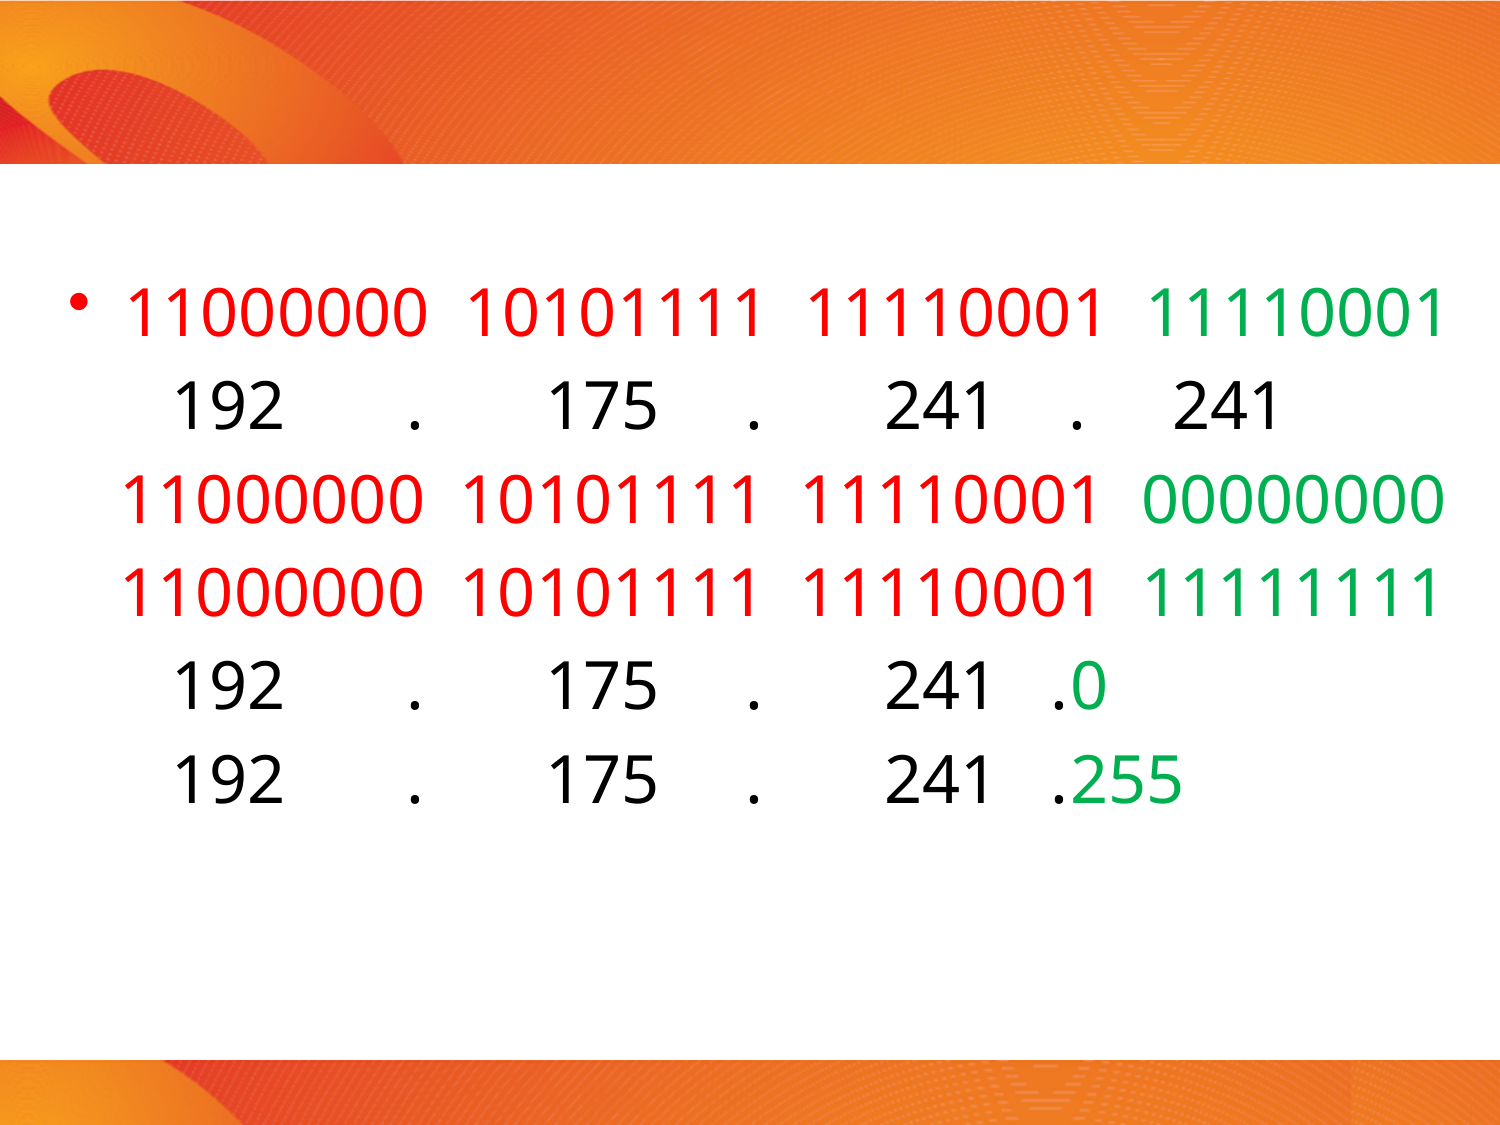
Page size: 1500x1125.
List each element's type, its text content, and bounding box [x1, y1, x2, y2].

list 11000000 10101111 11110001 11110001 192 . 175 . 241 . 241 11000000 10101111 11110001 00000000 11000000 10101111 11110001 11111111 192 . 175 . 241 .0 192 . 175 . 241 .255 [53, 262, 1500, 1005]
picture [0, 1060, 1500, 1125]
picture [0, 0, 1500, 164]
